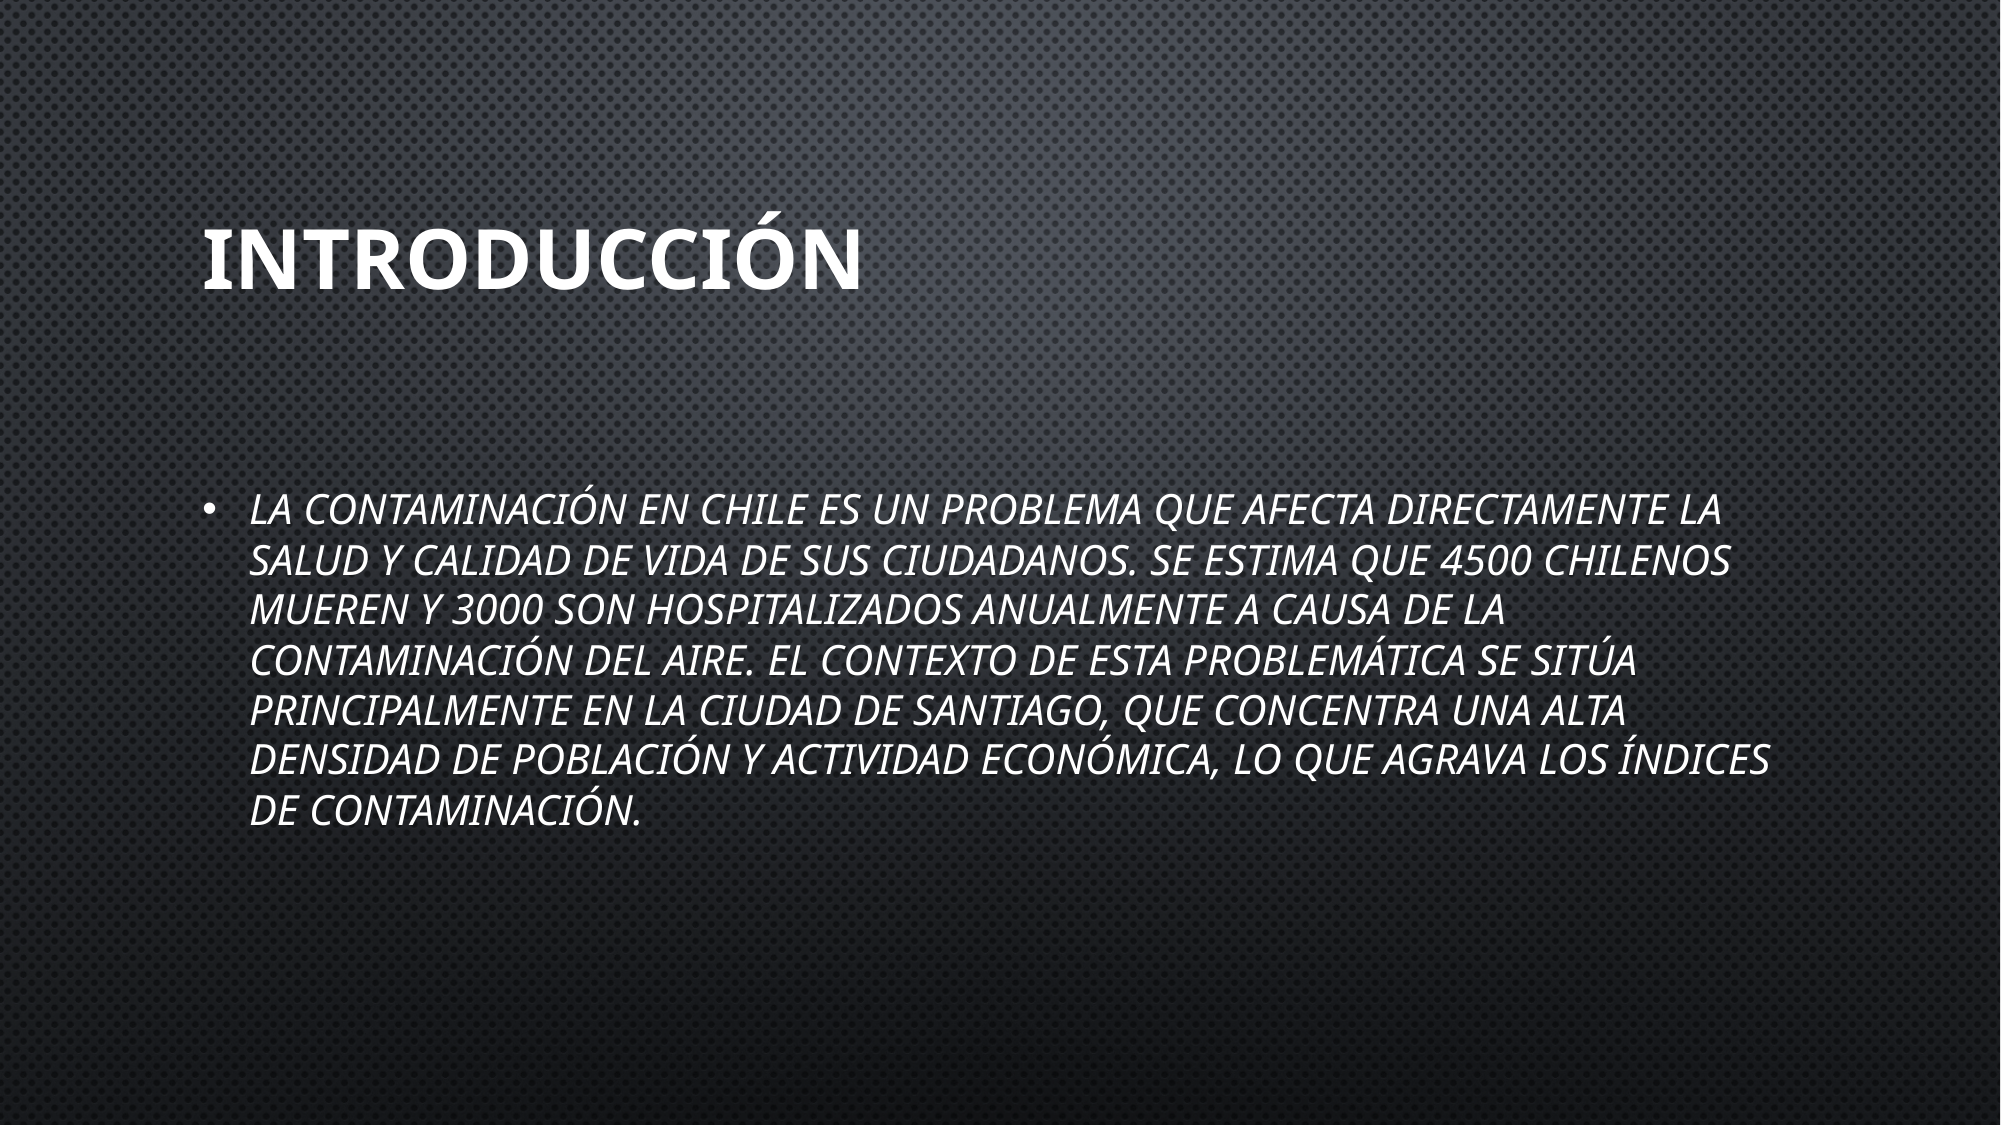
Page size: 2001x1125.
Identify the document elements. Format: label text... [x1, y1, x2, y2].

title Introducción [187, 99, 1813, 413]
list La contaminación en Chile es un problema que afecta directamente la salud y calidad de vida de sus ciudadanos. Se estima que 4500 chilenos mueren y 3000 son hospitalizados anualmente a causa de la contaminación del aire. El contexto de esta problemática se sitúa principalmente en la ciudad de Santiago, que concentra una alta densidad de población y actividad económica, lo que agrava los índices de contaminación. [187, 437, 1813, 950]
